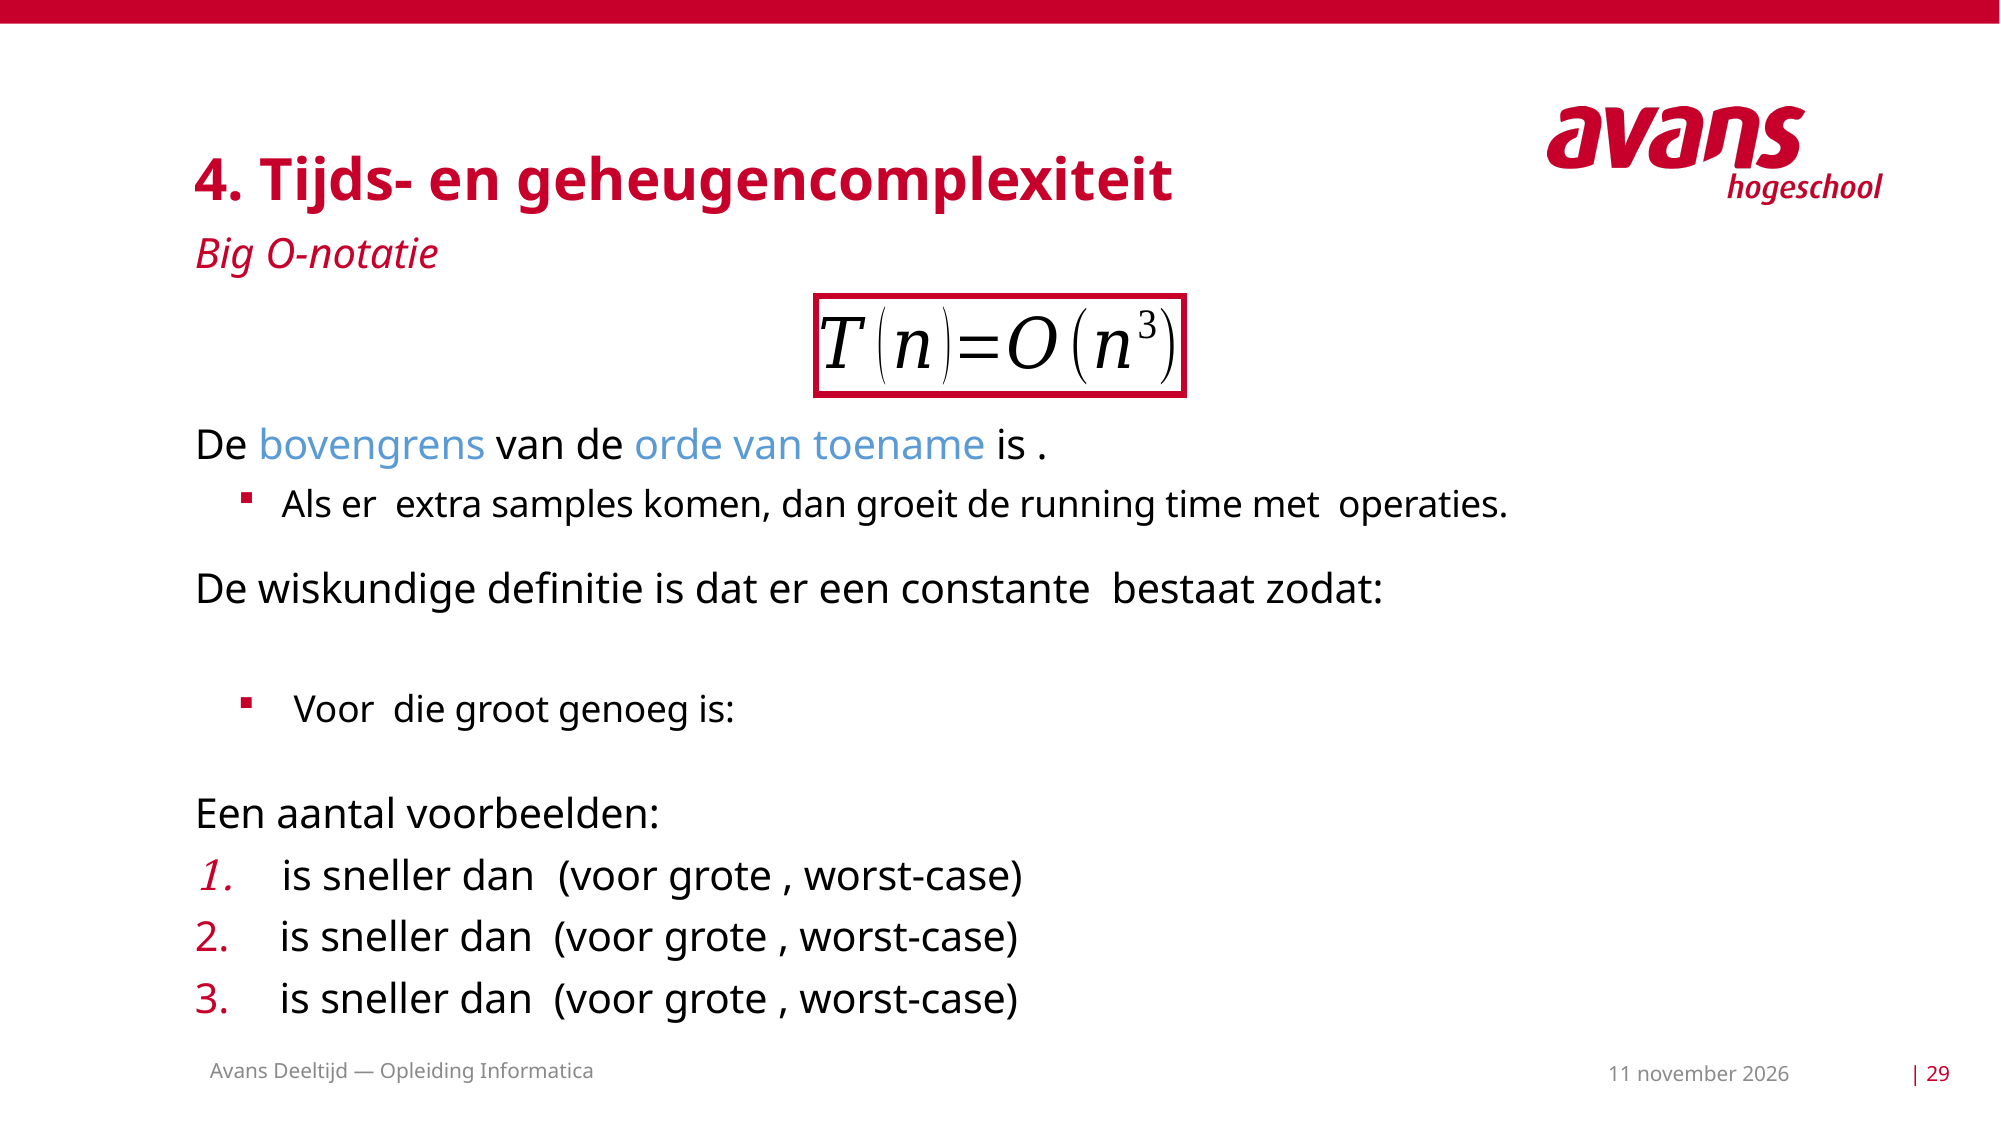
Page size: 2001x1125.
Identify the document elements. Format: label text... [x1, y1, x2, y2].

slide_number | 29 [1816, 1056, 1951, 1092]
list Big O-notatie [194, 226, 1465, 285]
footer Avans Deeltijd — Opleiding Informatica [194, 1054, 1199, 1090]
picture [1547, 106, 1883, 205]
slide_number 10 mei 2021 [1339, 1056, 1790, 1092]
title 4. Tijds- en geheugencomplexiteit [194, 150, 1465, 209]
